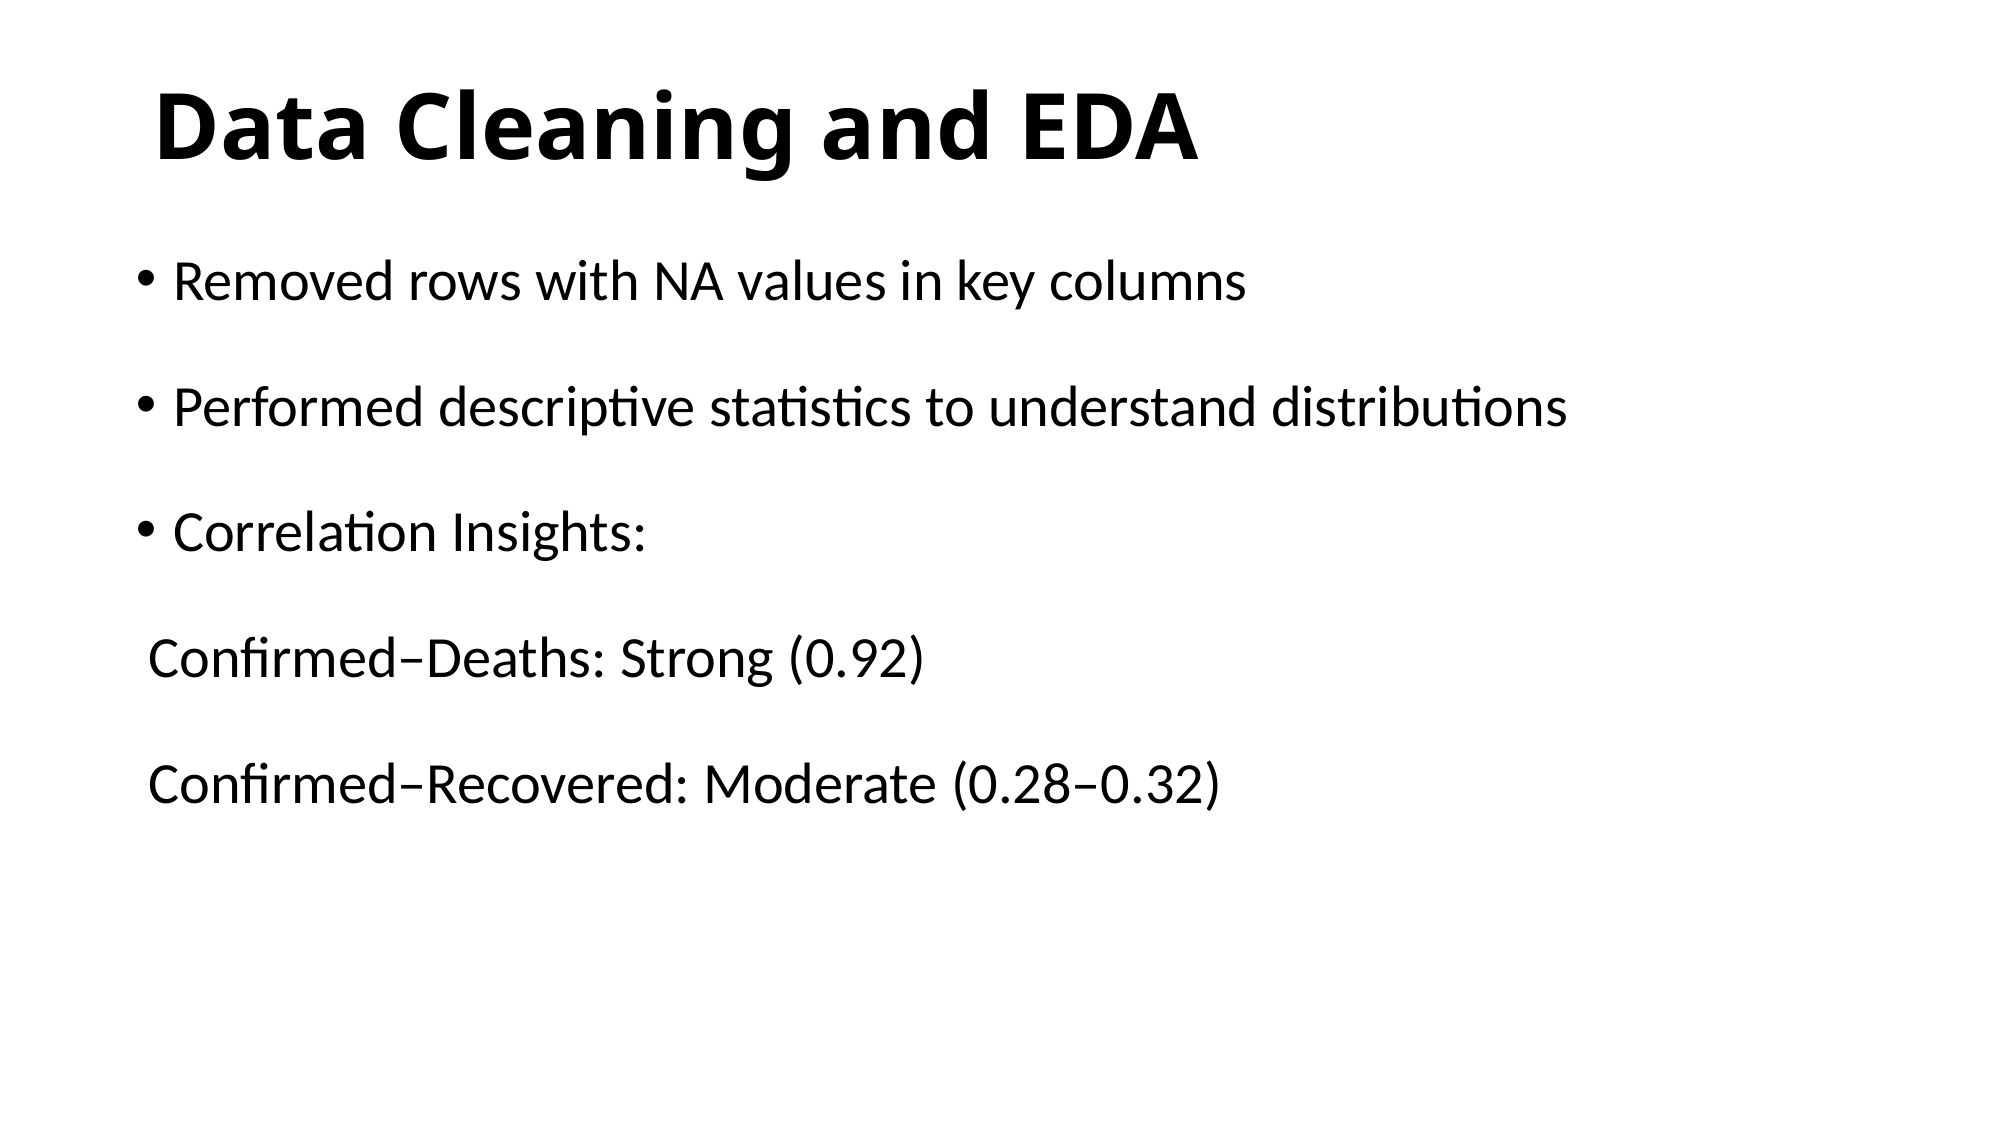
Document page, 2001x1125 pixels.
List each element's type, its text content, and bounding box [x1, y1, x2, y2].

title Data Cleaning and EDA [137, 59, 1863, 200]
list Removed rows with NA values in key columns Performed descriptive statistics to understand distributions Correlation Insights: Confirmed–Deaths: Strong (0.92) Confirmed–Recovered: Moderate (0.28–0.32) [120, 200, 1863, 1066]
